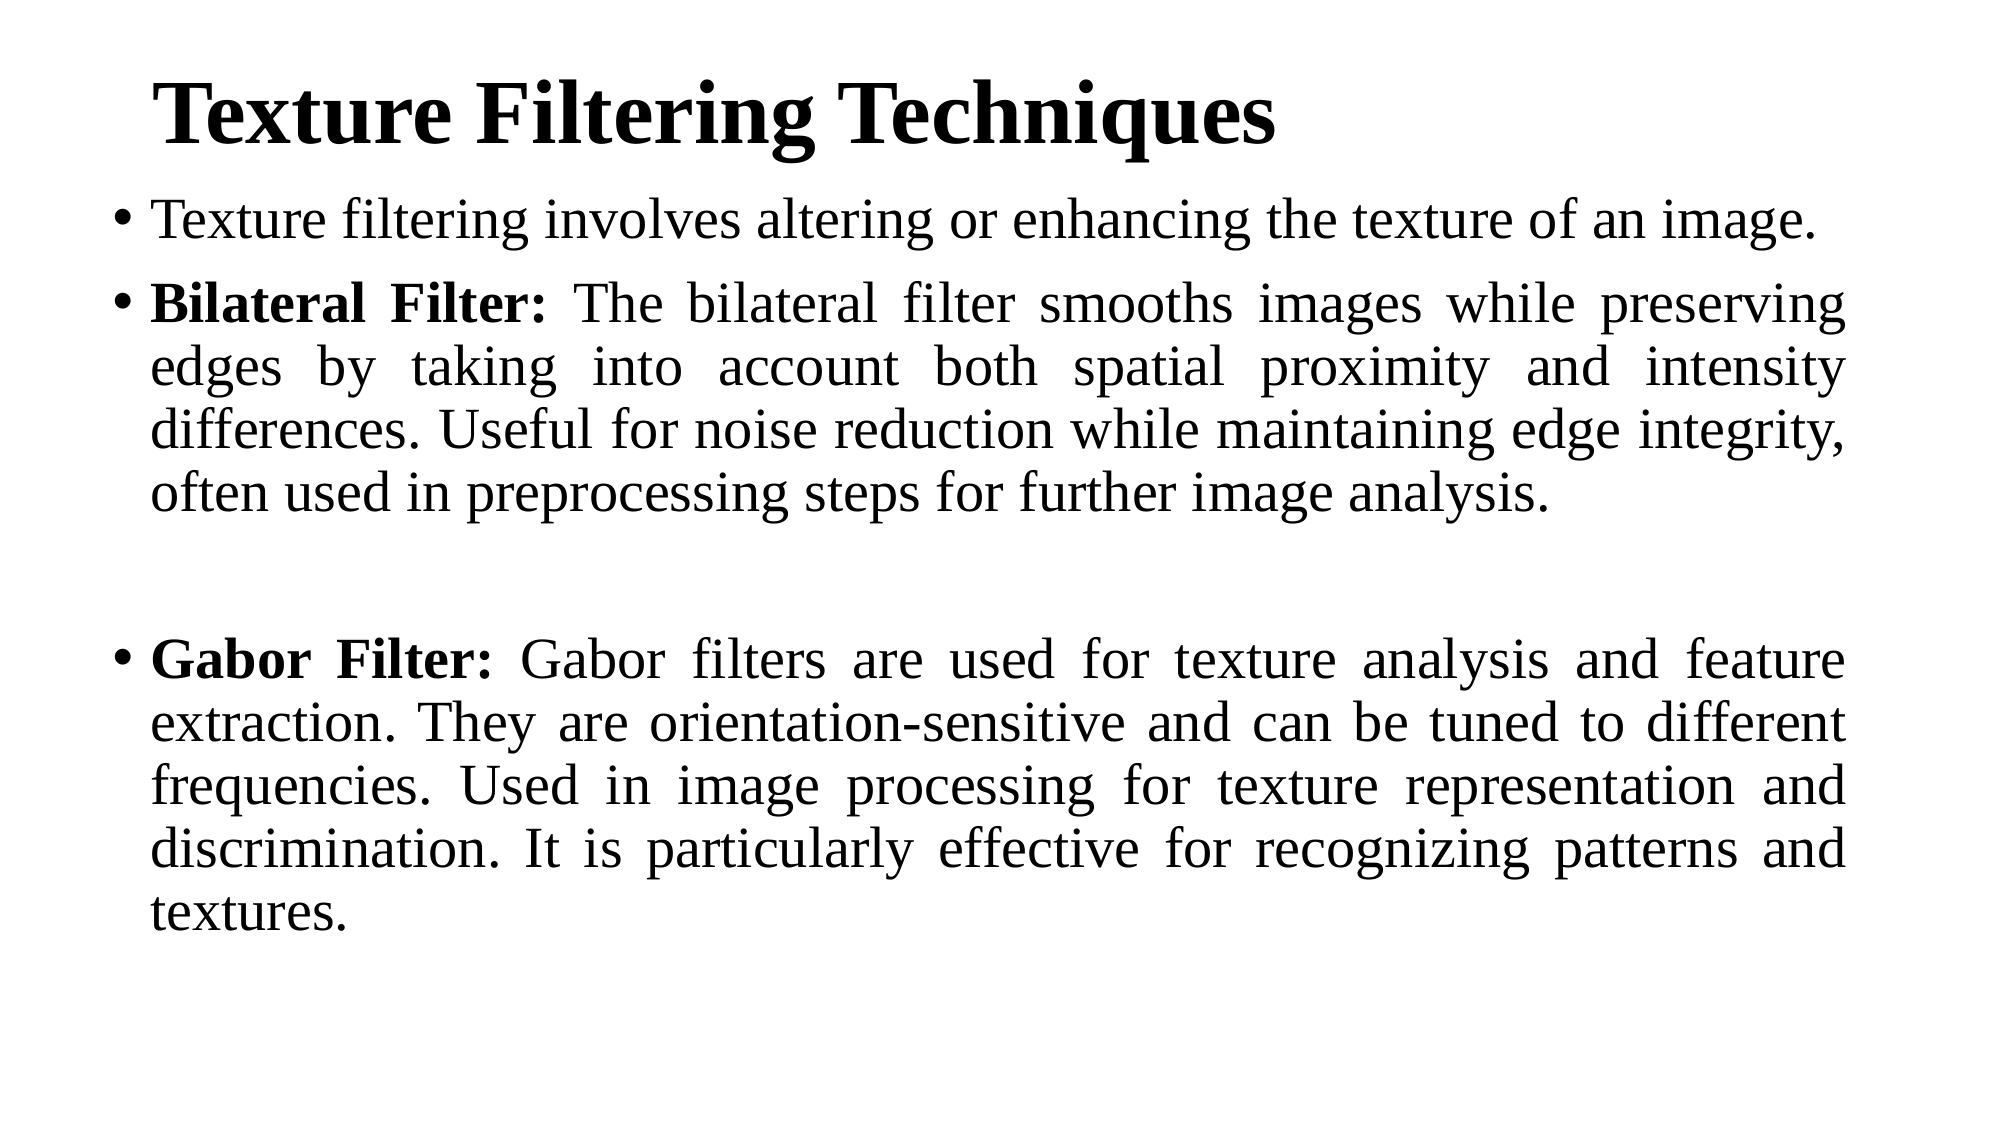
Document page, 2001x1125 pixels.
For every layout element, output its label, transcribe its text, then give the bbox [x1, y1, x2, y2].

title Texture Filtering Techniques [137, 59, 1863, 180]
list Texture filtering involves altering or enhancing the texture of an image. Bilateral Filter: The bilateral filter smooths images while preserving edges by taking into account both spatial proximity and intensity differences. Useful for noise reduction while maintaining edge integrity, often used in preprocessing steps for further image analysis. Gabor Filter: Gabor filters are used for texture analysis and feature extraction. They are orientation-sensitive and can be tuned to different frequencies. Used in image processing for texture representation and discrimination. It is particularly effective for recognizing patterns and textures. [97, 180, 1863, 1014]
